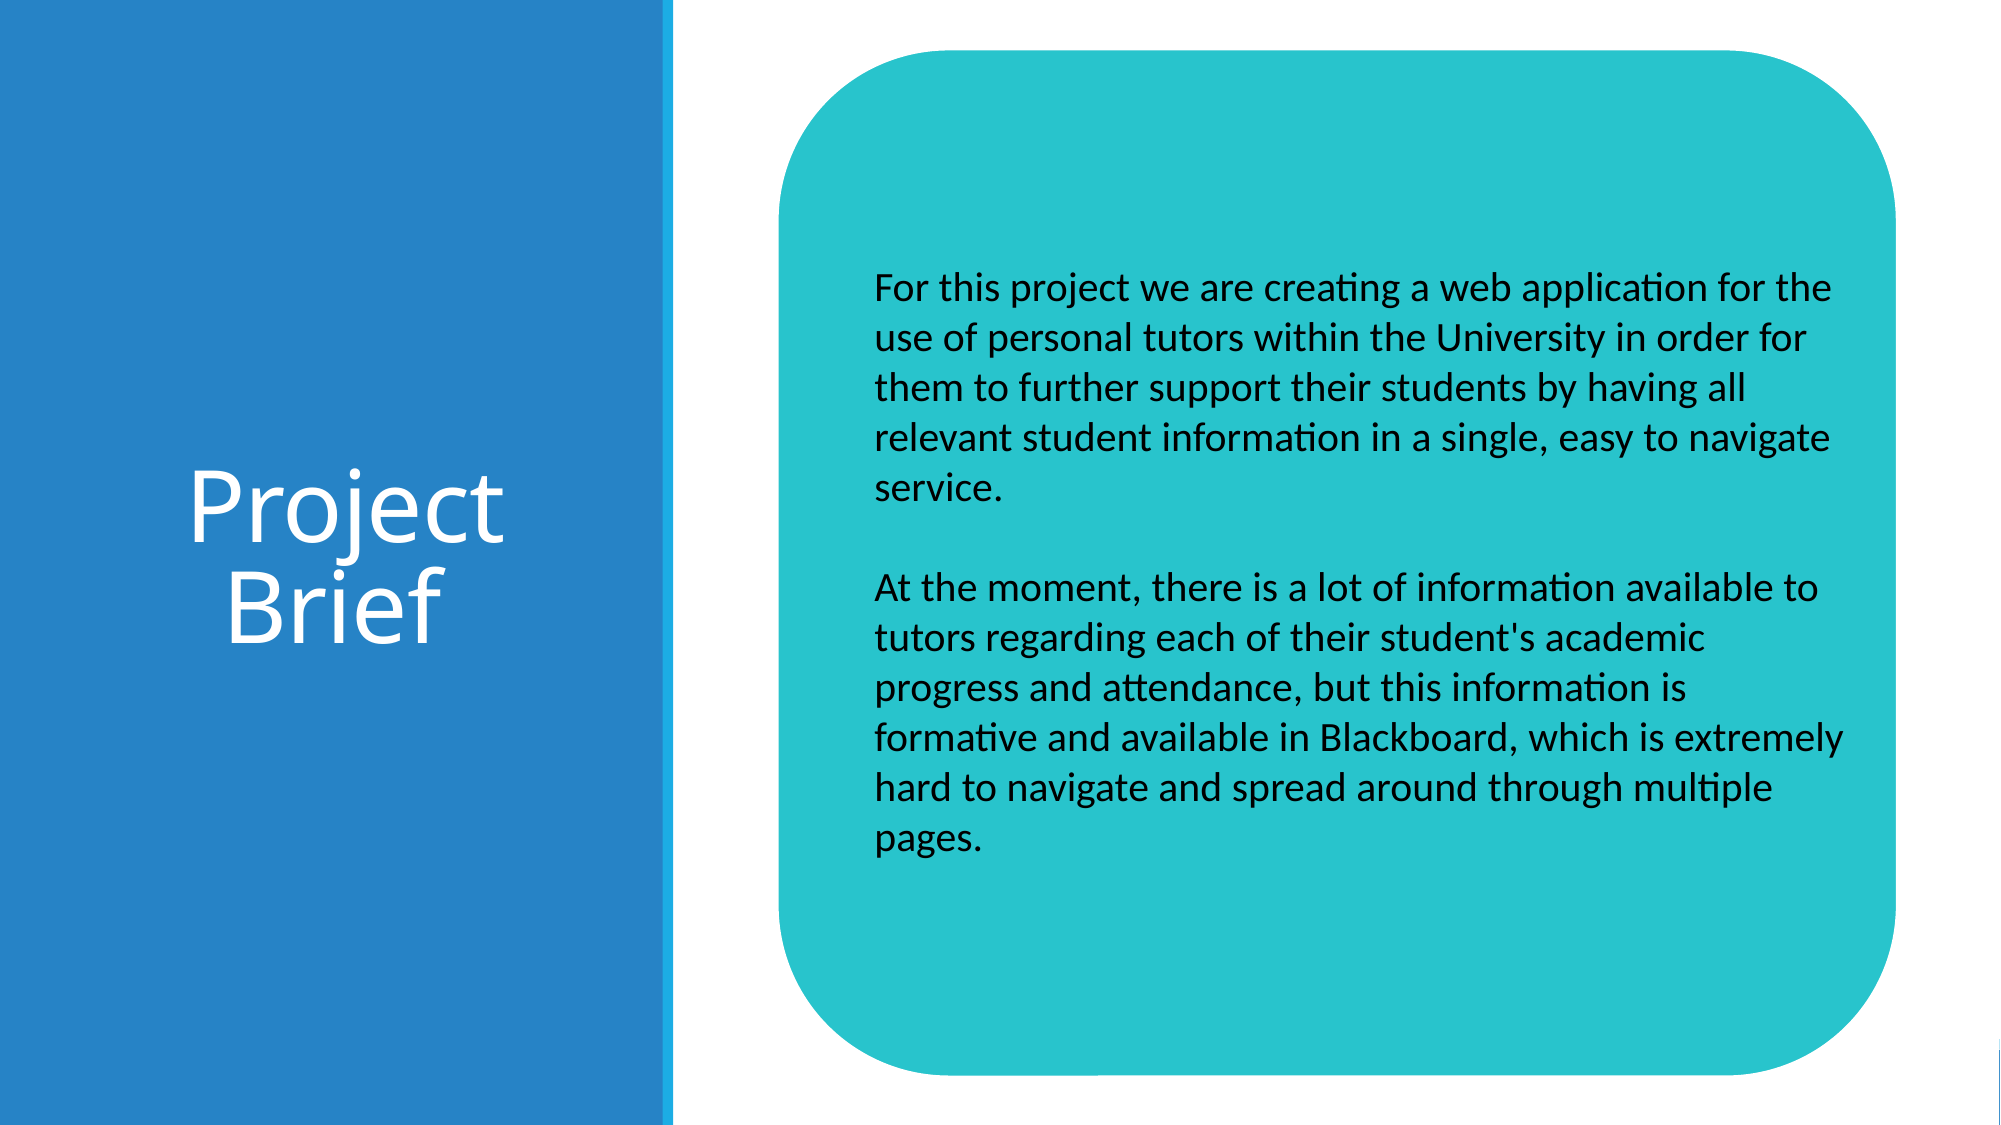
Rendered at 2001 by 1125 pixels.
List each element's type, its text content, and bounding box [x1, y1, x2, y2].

text_box [661, 0, 674, 1125]
text_box [674, 0, 2000, 1125]
title Project Brief [80, 99, 609, 1026]
text_box [0, 0, 661, 1125]
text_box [776, 48, 1982, 1078]
